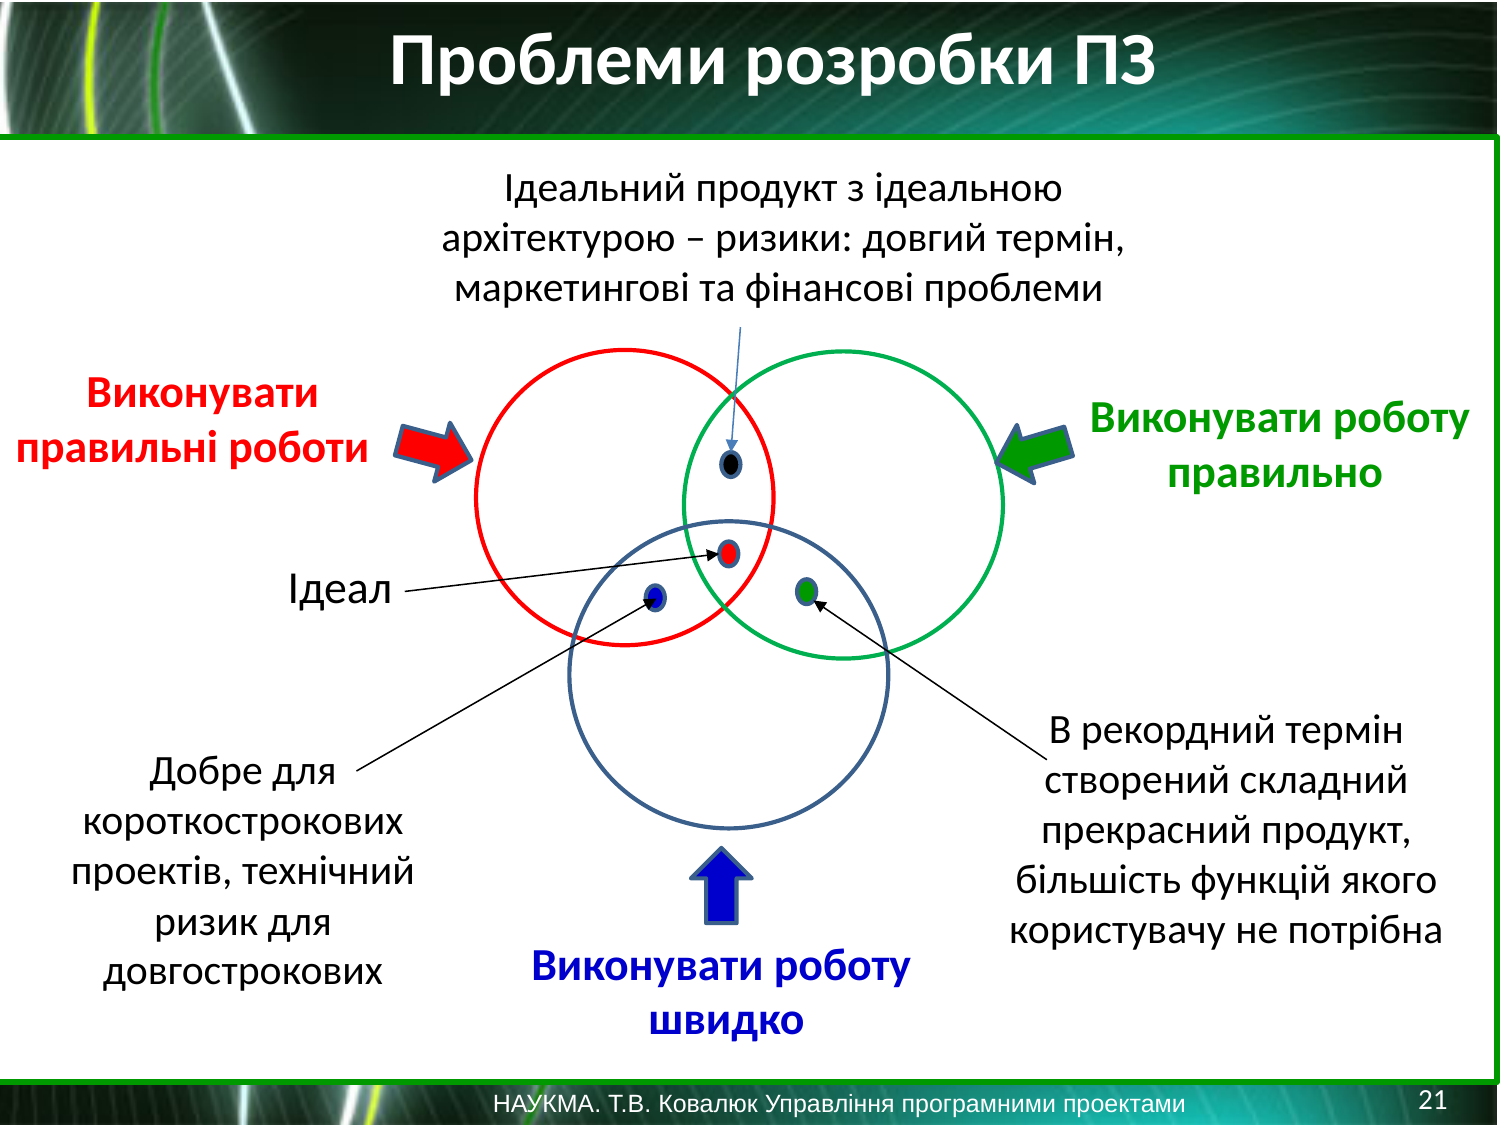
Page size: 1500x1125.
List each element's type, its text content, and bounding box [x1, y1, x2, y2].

text_box Ідеал [272, 550, 569, 621]
text_box Виконувати роботу швидко [514, 926, 929, 1052]
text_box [356, 598, 657, 772]
picture [0, 2, 1497, 134]
text_box Ідеальний продукт з ідеальною архітектурою – ризики: довгий термін, маркетингові та фінансові проблеми [390, 152, 1176, 317]
text_box [473, 347, 725, 552]
text_box [719, 451, 743, 480]
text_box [813, 600, 1048, 760]
text_box Виконувати правильні роботи [0, 354, 430, 479]
text_box [681, 349, 1006, 598]
text_box Виконувати роботу правильно [1073, 379, 1497, 505]
text_box Добре для короткострокових проектів, технічний ризик для довгострокових [4, 735, 482, 1001]
text_box Проблеми розробки ПЗ [374, 2, 1173, 108]
text_box В рекордний термін створений складний прекрасний продукт, більшість функцій якого користувачу не потрібна [987, 694, 1466, 960]
slide_number 21 [1369, 1067, 1497, 1125]
text_box [659, 599, 667, 611]
text_box [794, 577, 819, 607]
picture [0, 1085, 1369, 1125]
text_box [730, 326, 741, 453]
text_box [688, 845, 754, 926]
text_box [609, 519, 870, 831]
text_box [717, 539, 741, 569]
text_box [994, 422, 1075, 486]
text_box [404, 553, 720, 592]
text_box [392, 420, 474, 484]
